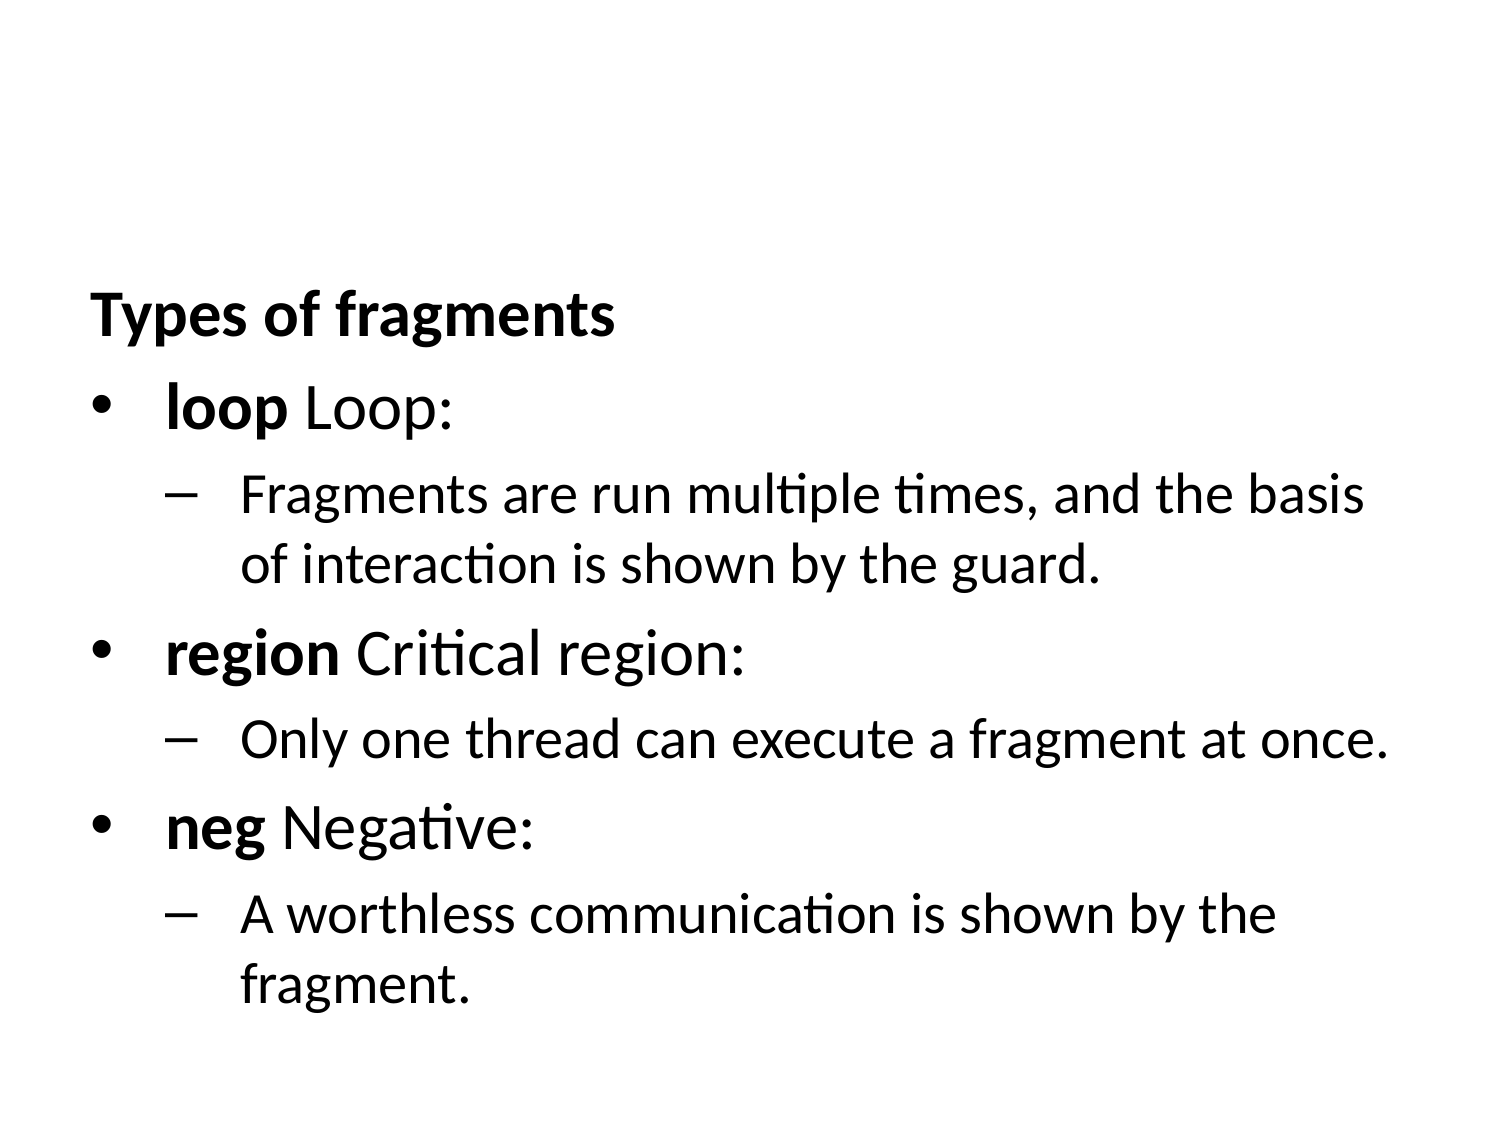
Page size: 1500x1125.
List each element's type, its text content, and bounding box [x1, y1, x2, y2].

list Types of fragments loop Loop: Fragments are run multiple times, and the basis of interaction is shown by the guard. region Critical region: Only one thread can execute a fragment at once. neg Negative: A worthless communication is shown by the fragment. [75, 262, 1425, 1005]
